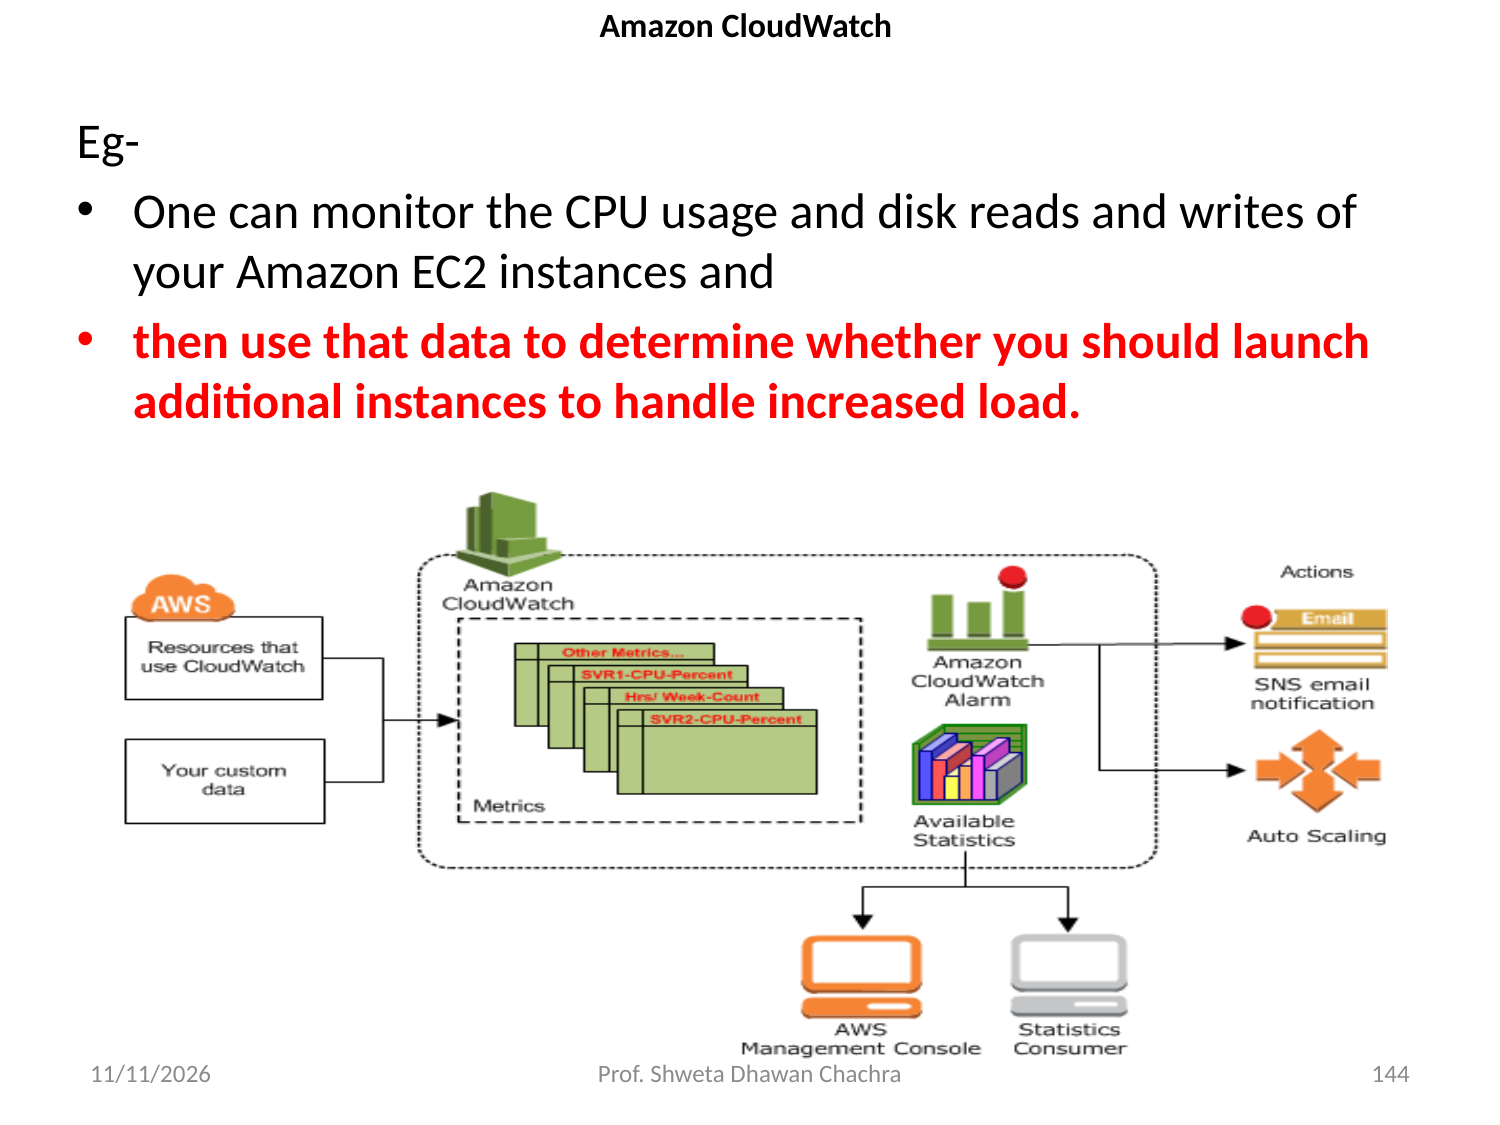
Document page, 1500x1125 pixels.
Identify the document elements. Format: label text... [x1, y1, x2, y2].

picture [123, 491, 1389, 1059]
slide_number 144 [1074, 1042, 1425, 1103]
list Eg- One can monitor the CPU usage and disk reads and writes of your Amazon EC2 instances and then use that data to determine whether you should launch additional instances to handle increased load. -AMAZON AWS [61, 30, 1412, 774]
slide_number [75, 1042, 425, 1103]
footer Prof. Shweta Dhawan Chachra [512, 1066, 988, 1103]
title Amazon CloudWatch [75, 0, 1425, 53]
